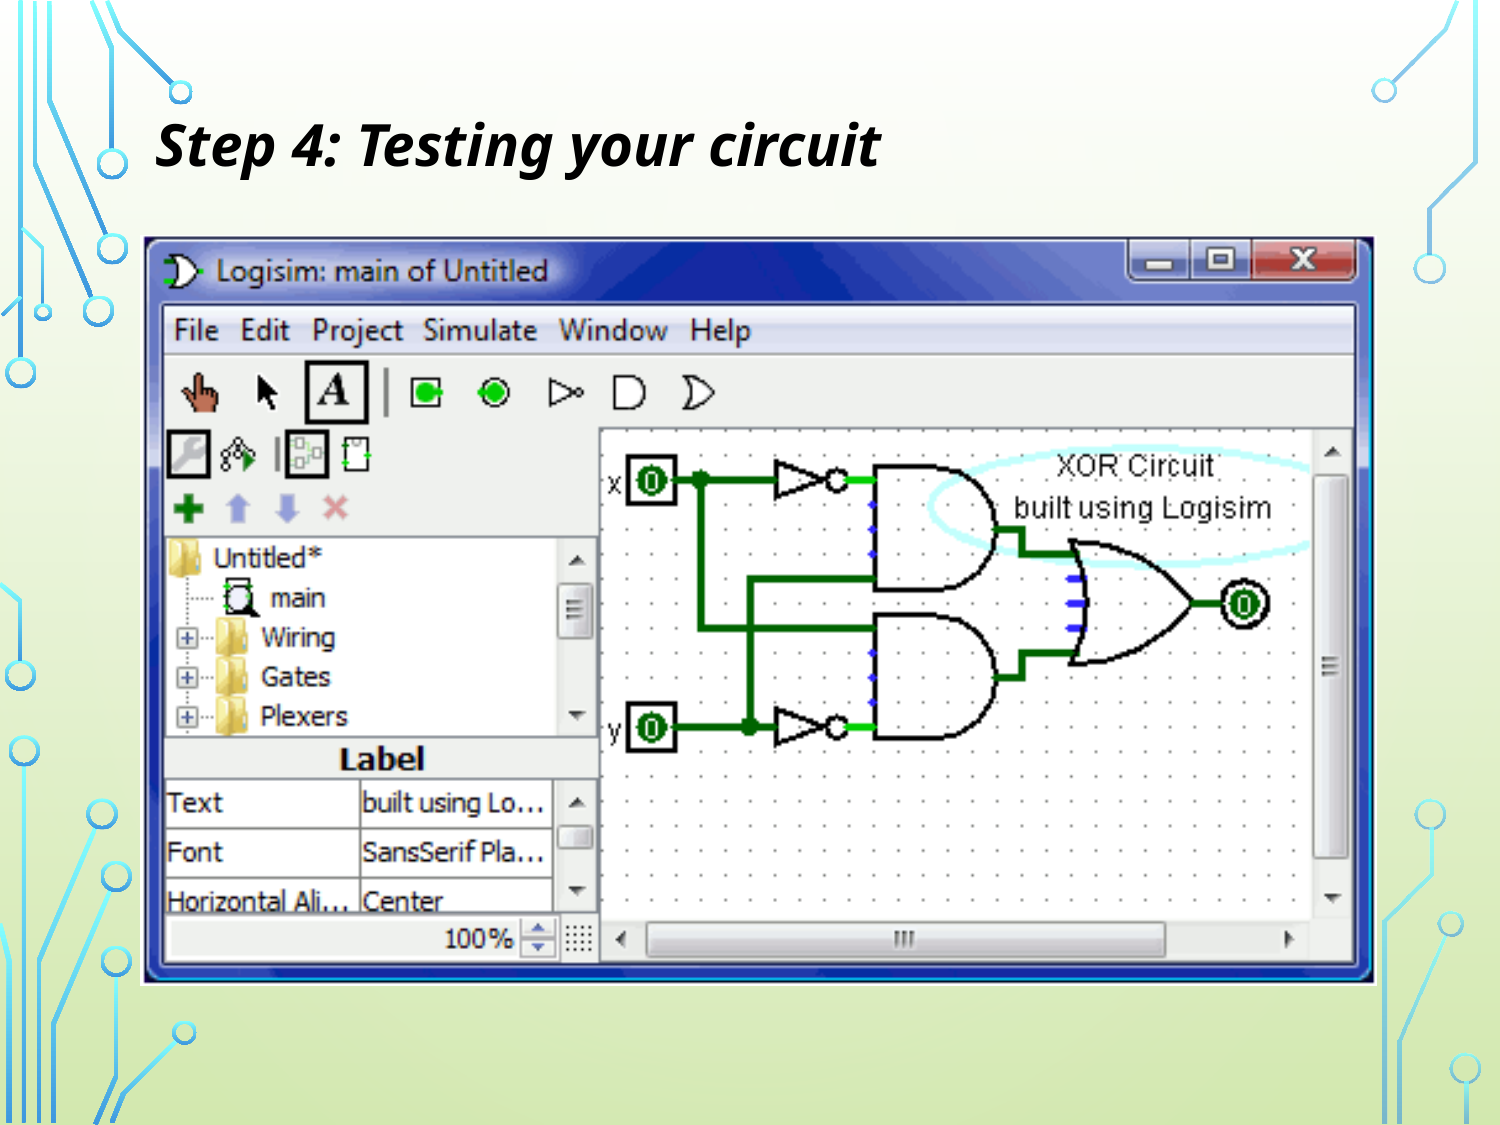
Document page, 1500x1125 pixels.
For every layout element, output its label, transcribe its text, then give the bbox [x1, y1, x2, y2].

picture [140, 235, 1377, 986]
title Step 4: Testing your circuit [140, 97, 1306, 198]
